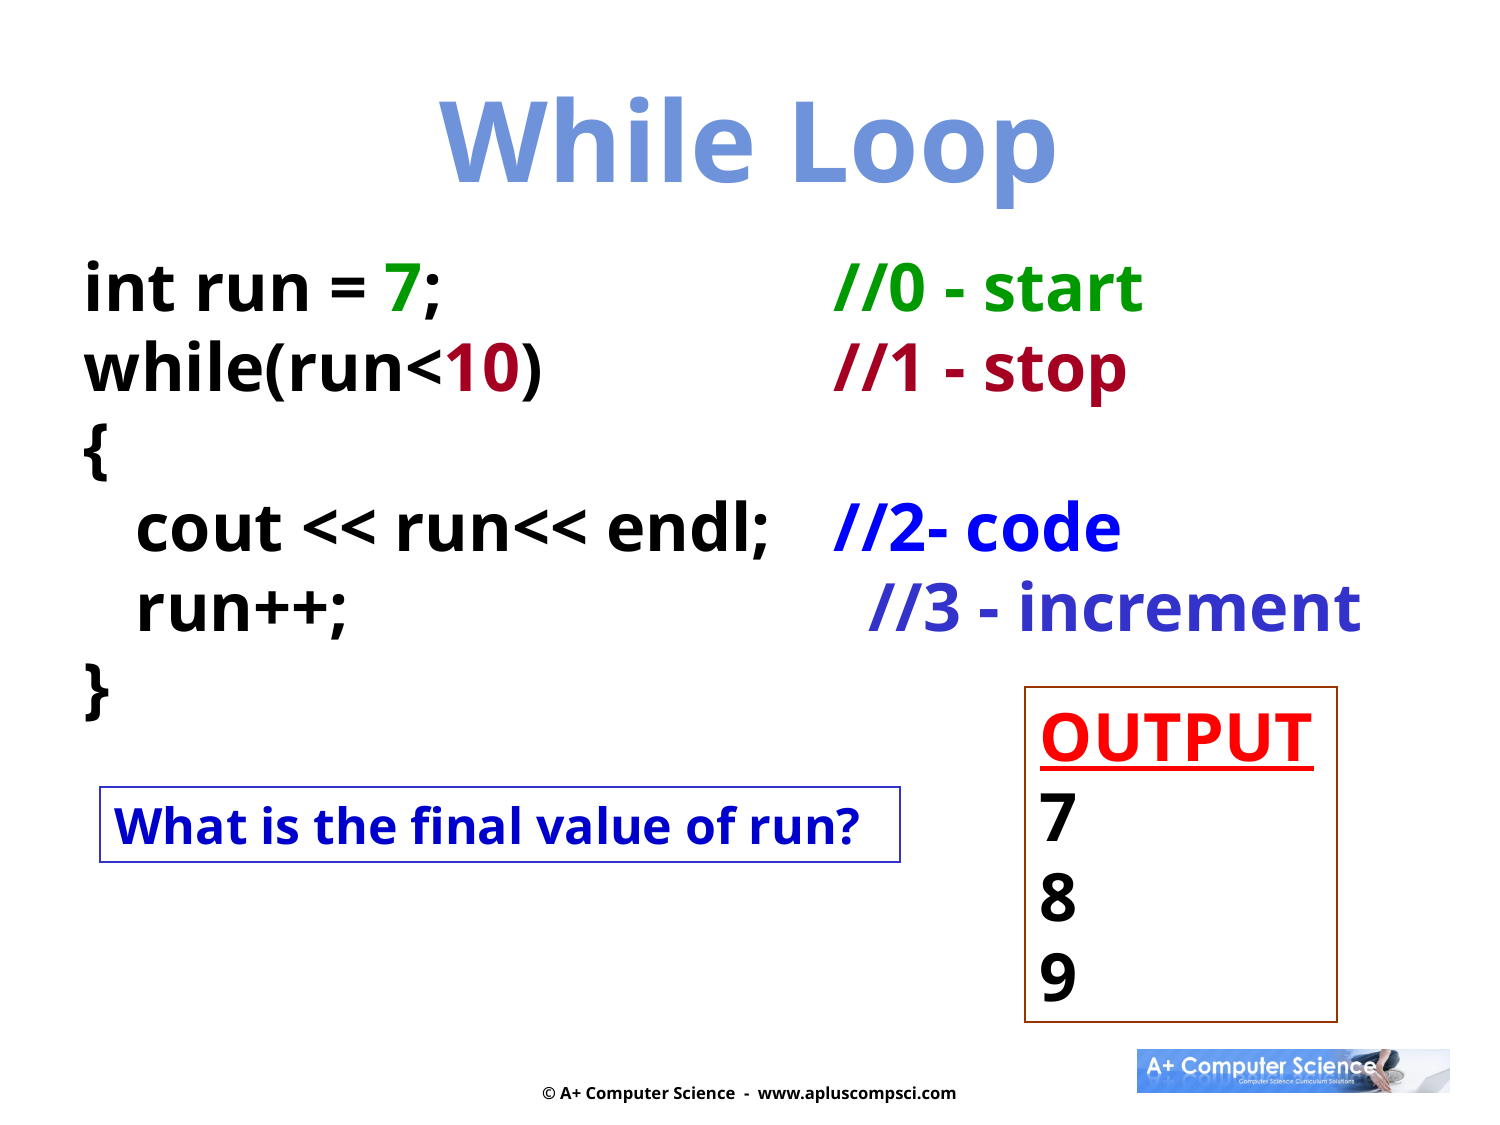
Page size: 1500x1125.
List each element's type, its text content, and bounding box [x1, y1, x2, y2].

text_box int run = 7; //0 - start while(run<10) //1 - stop { cout << run<< endl; //2- code run++; //3 - increment } [69, 237, 1449, 812]
footer © A+ Computer Science - www.apluscompsci.com [512, 1024, 988, 1101]
text_box While Loop [0, 62, 1500, 213]
picture [1137, 1049, 1450, 1093]
text_box What is the final value of run? [99, 787, 900, 863]
text_box OUTPUT7 8 9 [1024, 687, 1338, 1023]
